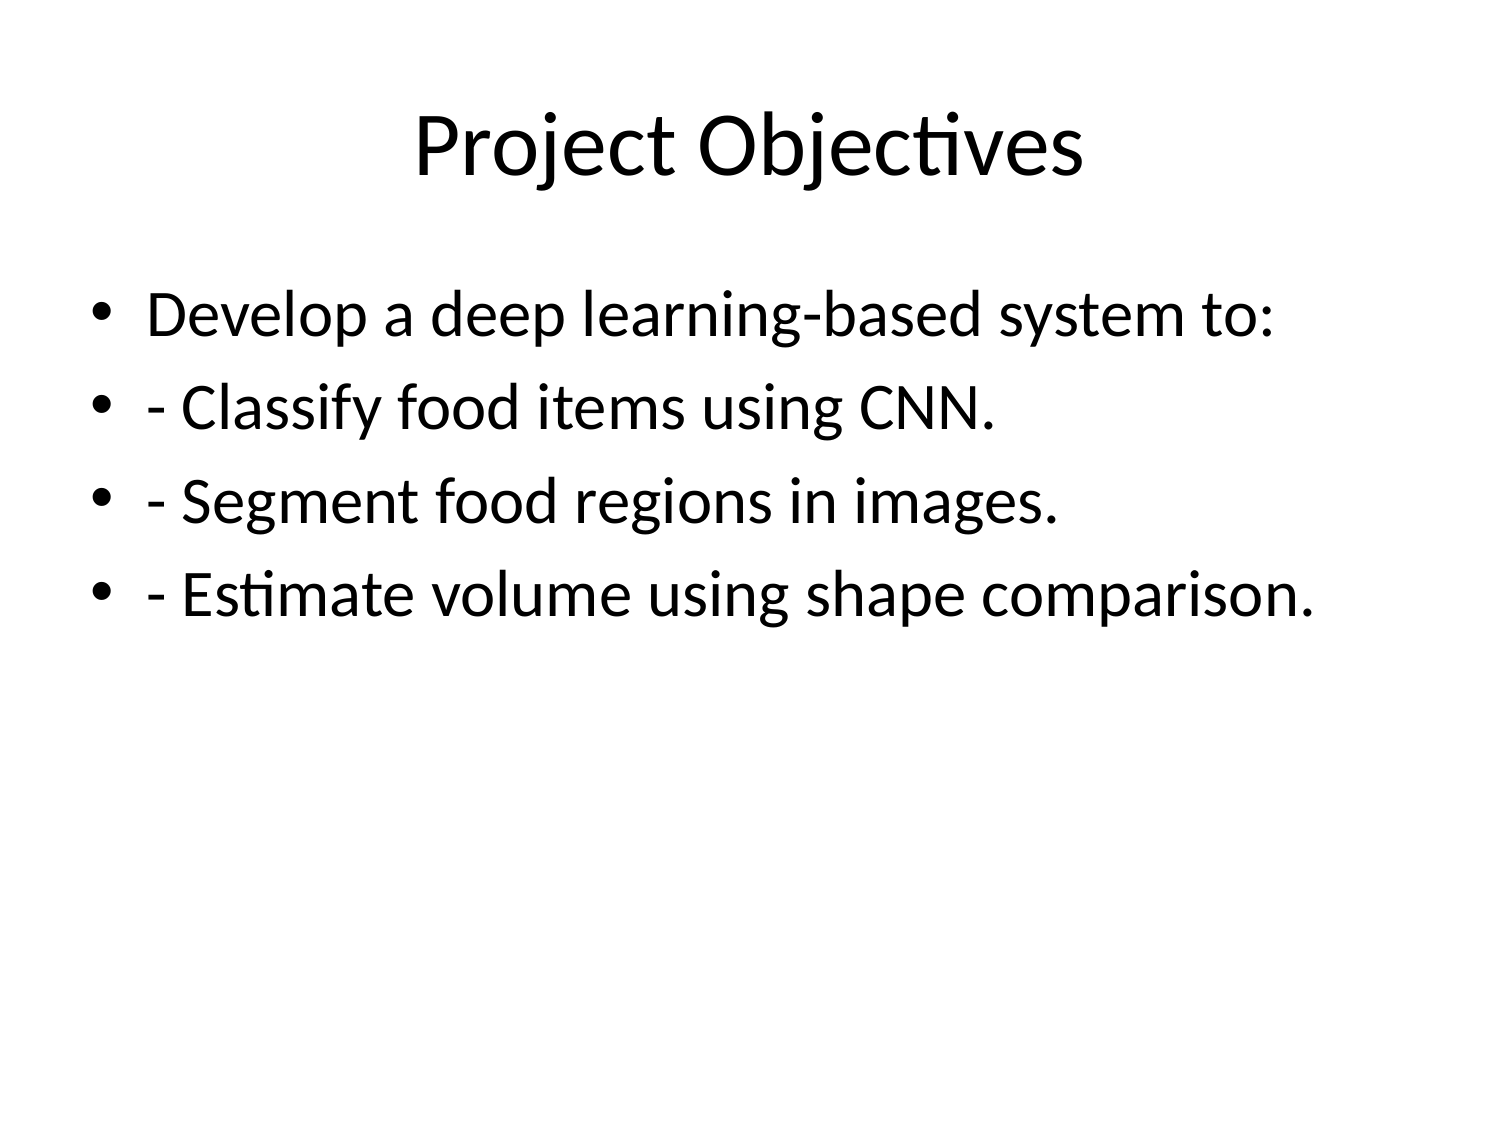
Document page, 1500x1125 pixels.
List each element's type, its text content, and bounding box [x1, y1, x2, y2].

title Project Objectives [75, 45, 1425, 233]
list Develop a deep learning-based system to: - Classify food items using CNN. - Segment food regions in images. - Estimate volume using shape comparison. [75, 262, 1425, 1005]
